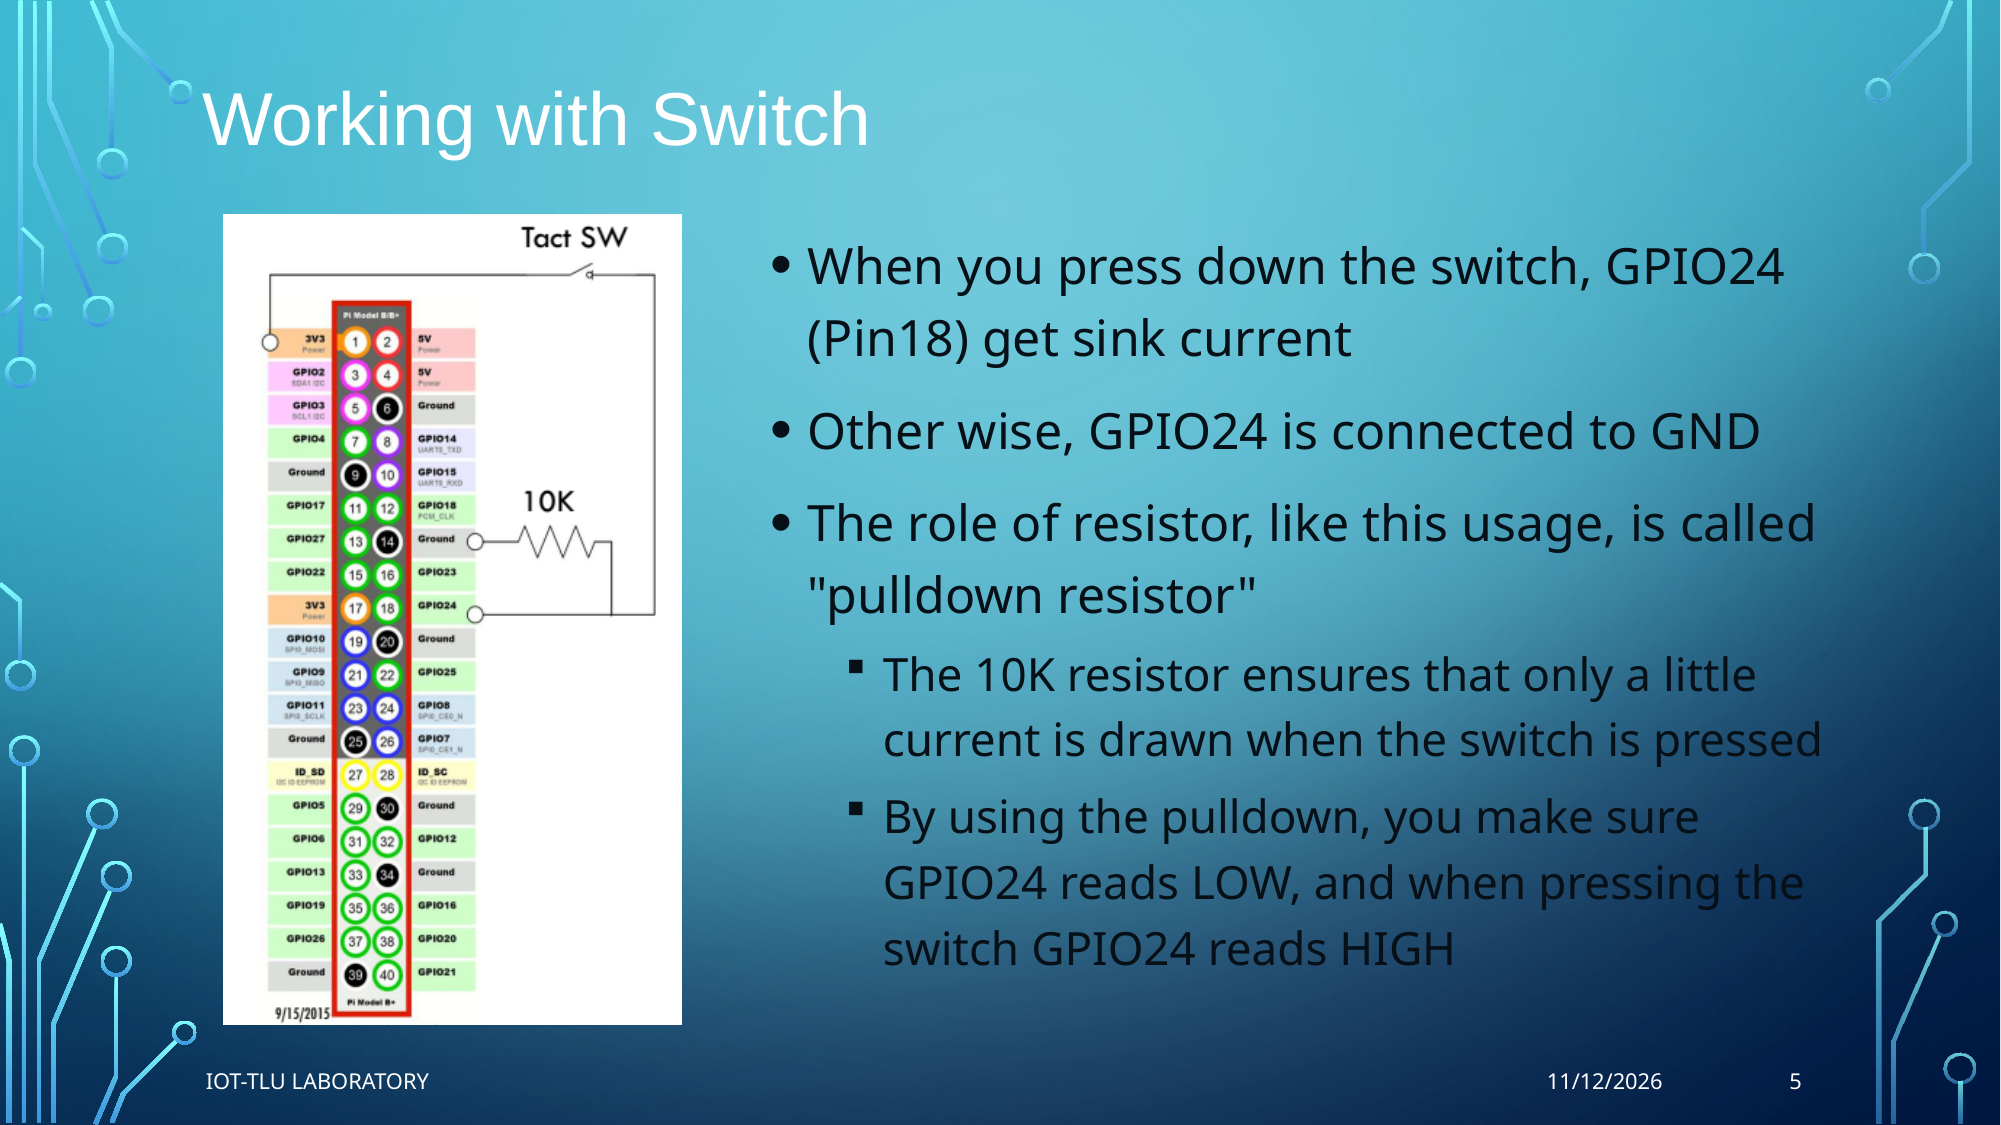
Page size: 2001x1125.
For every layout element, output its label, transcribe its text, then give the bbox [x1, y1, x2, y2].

list When you press down the switch, GPIO24 (Pin18) get sink current Other wise, GPIO24 is connected to GND The role of resistor, like this usage, is called "pulldown resistor" The 10K resistor ensures that only a little current is drawn when the switch is pressed By using the pulldown, you make sure GPIO24 reads LOW, and when pressing the switch GPIO24 reads HIGH [755, 214, 1849, 1048]
slide_number 5 [1690, 1052, 1817, 1113]
picture [223, 214, 683, 1026]
footer IoT-TLU Laboratory [190, 1052, 1215, 1113]
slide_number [1227, 1052, 1678, 1113]
title Working with Switch [187, 0, 1813, 243]
